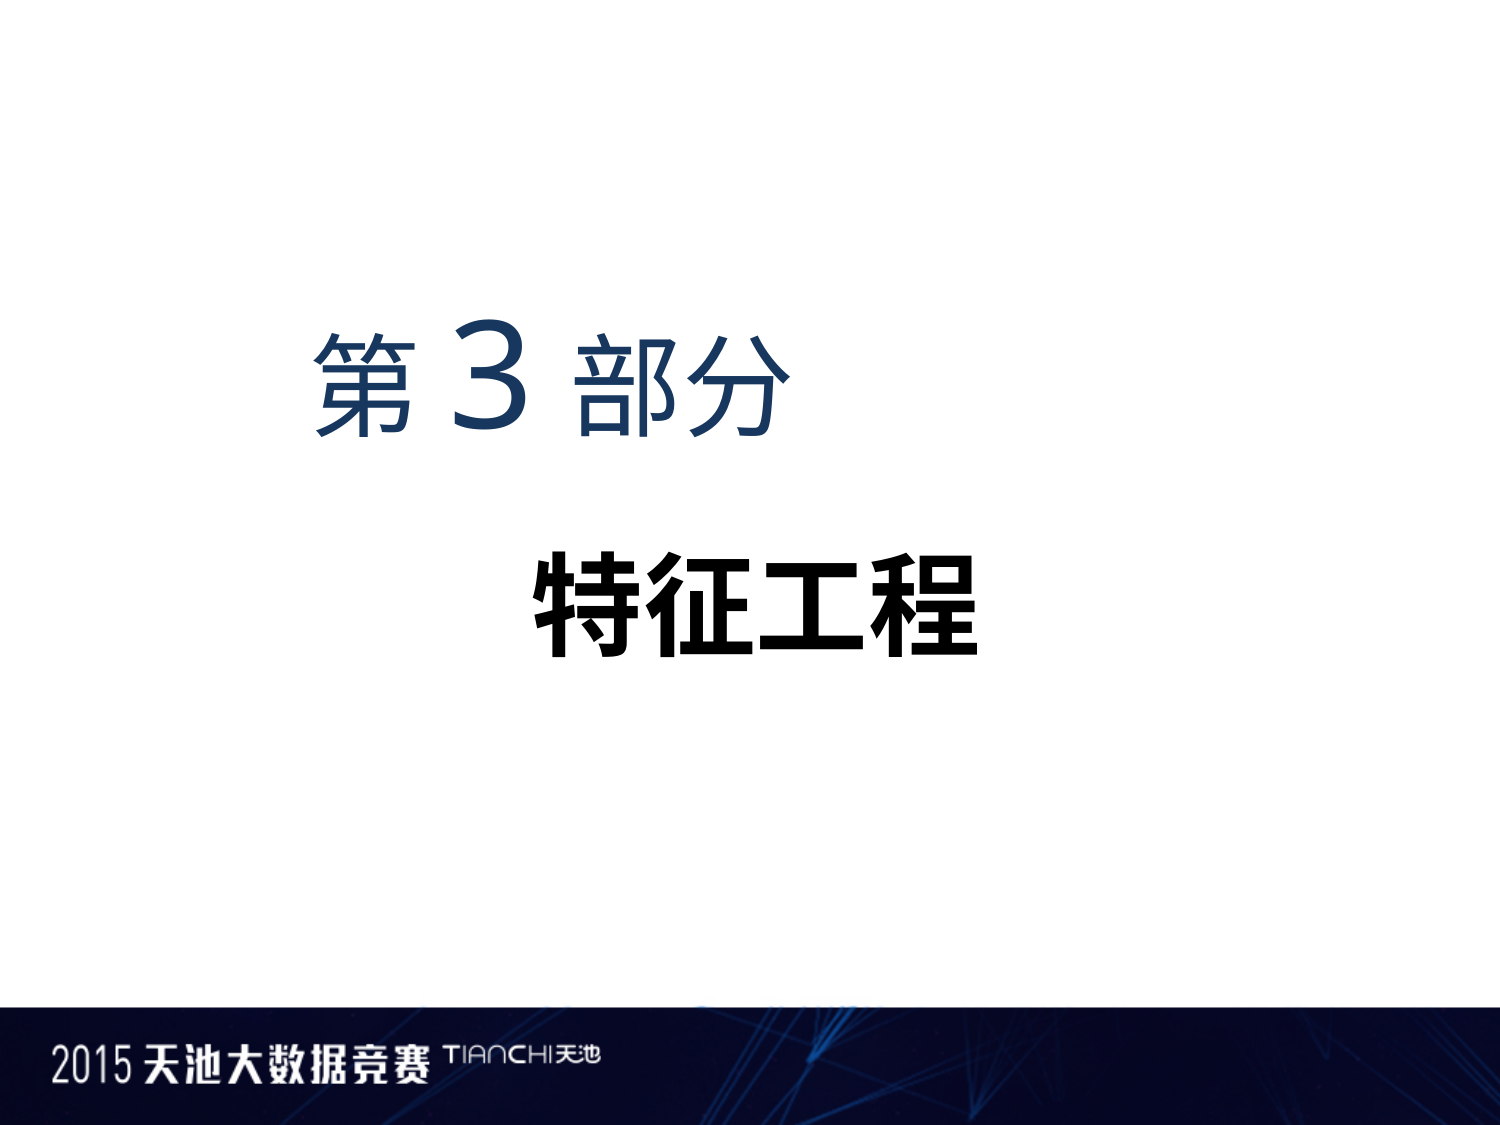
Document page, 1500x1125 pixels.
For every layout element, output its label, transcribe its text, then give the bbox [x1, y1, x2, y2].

title 特征工程 [123, 527, 1388, 751]
picture [0, 0, 1500, 1125]
list 第3部分 [112, 219, 1388, 466]
